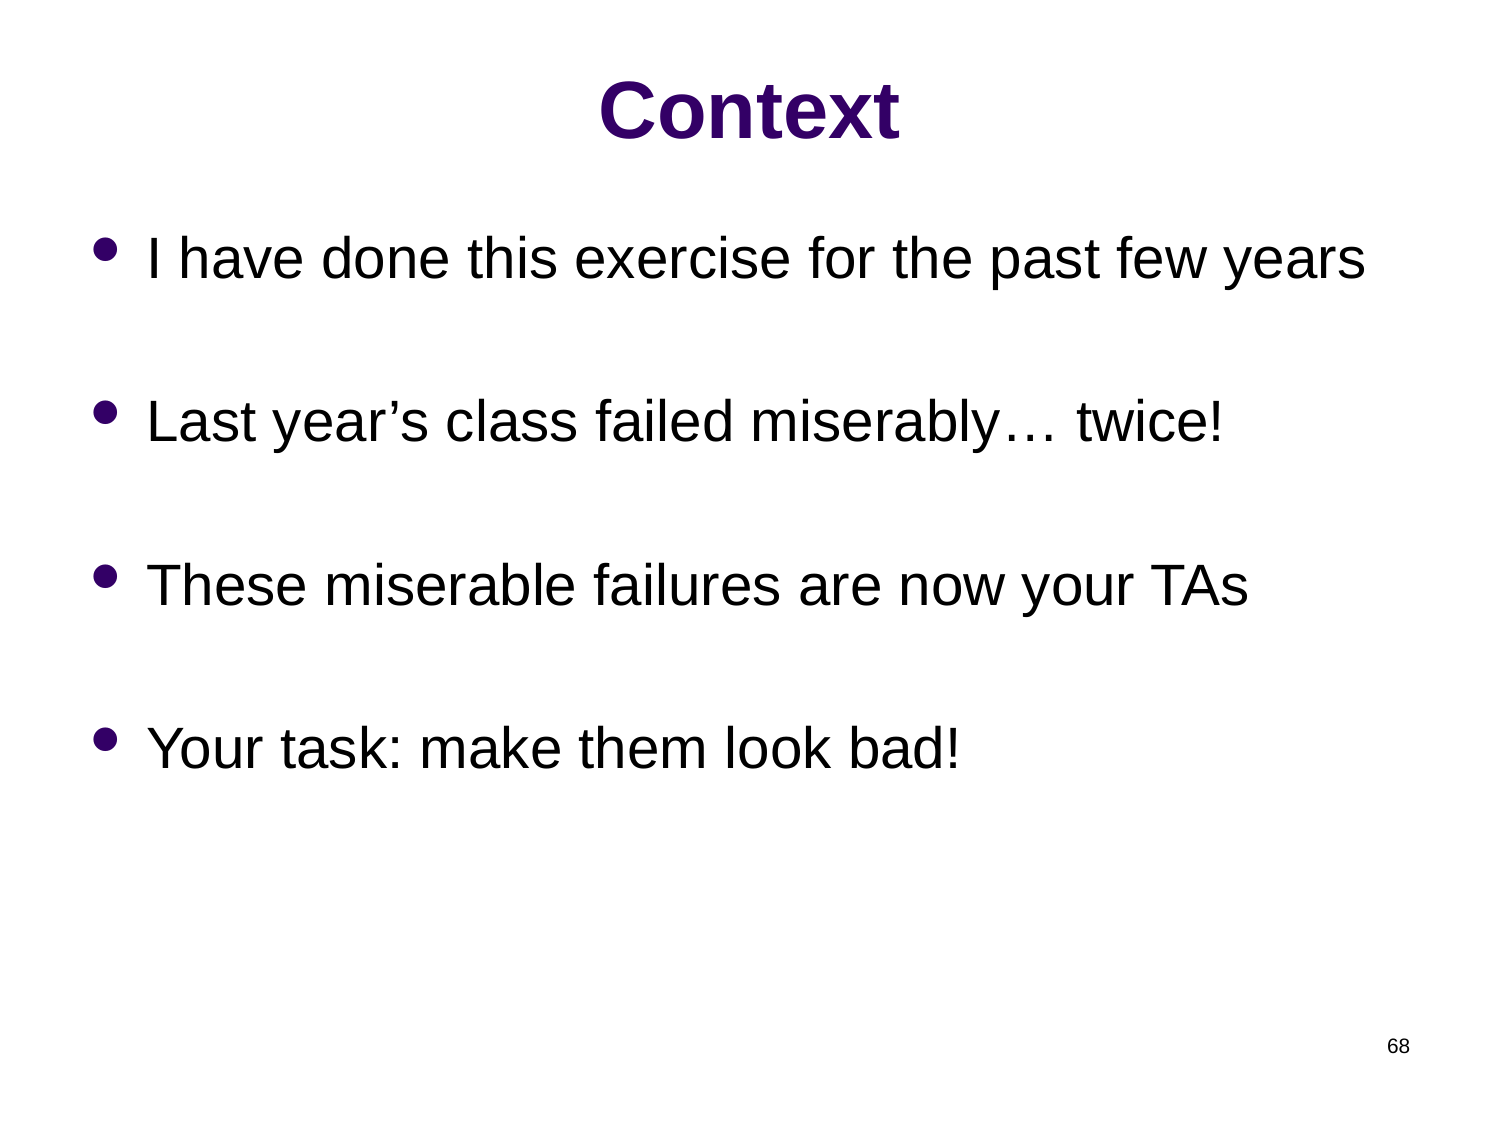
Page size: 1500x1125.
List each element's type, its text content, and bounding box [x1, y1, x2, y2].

title Context [0, 20, 1500, 163]
slide_number 68 [1074, 1024, 1426, 1101]
list I have done this exercise for the past few years Last year’s class failed miserably… twice! These miserable failures are now your TAs Your task: make them look bad! [75, 212, 1475, 1006]
